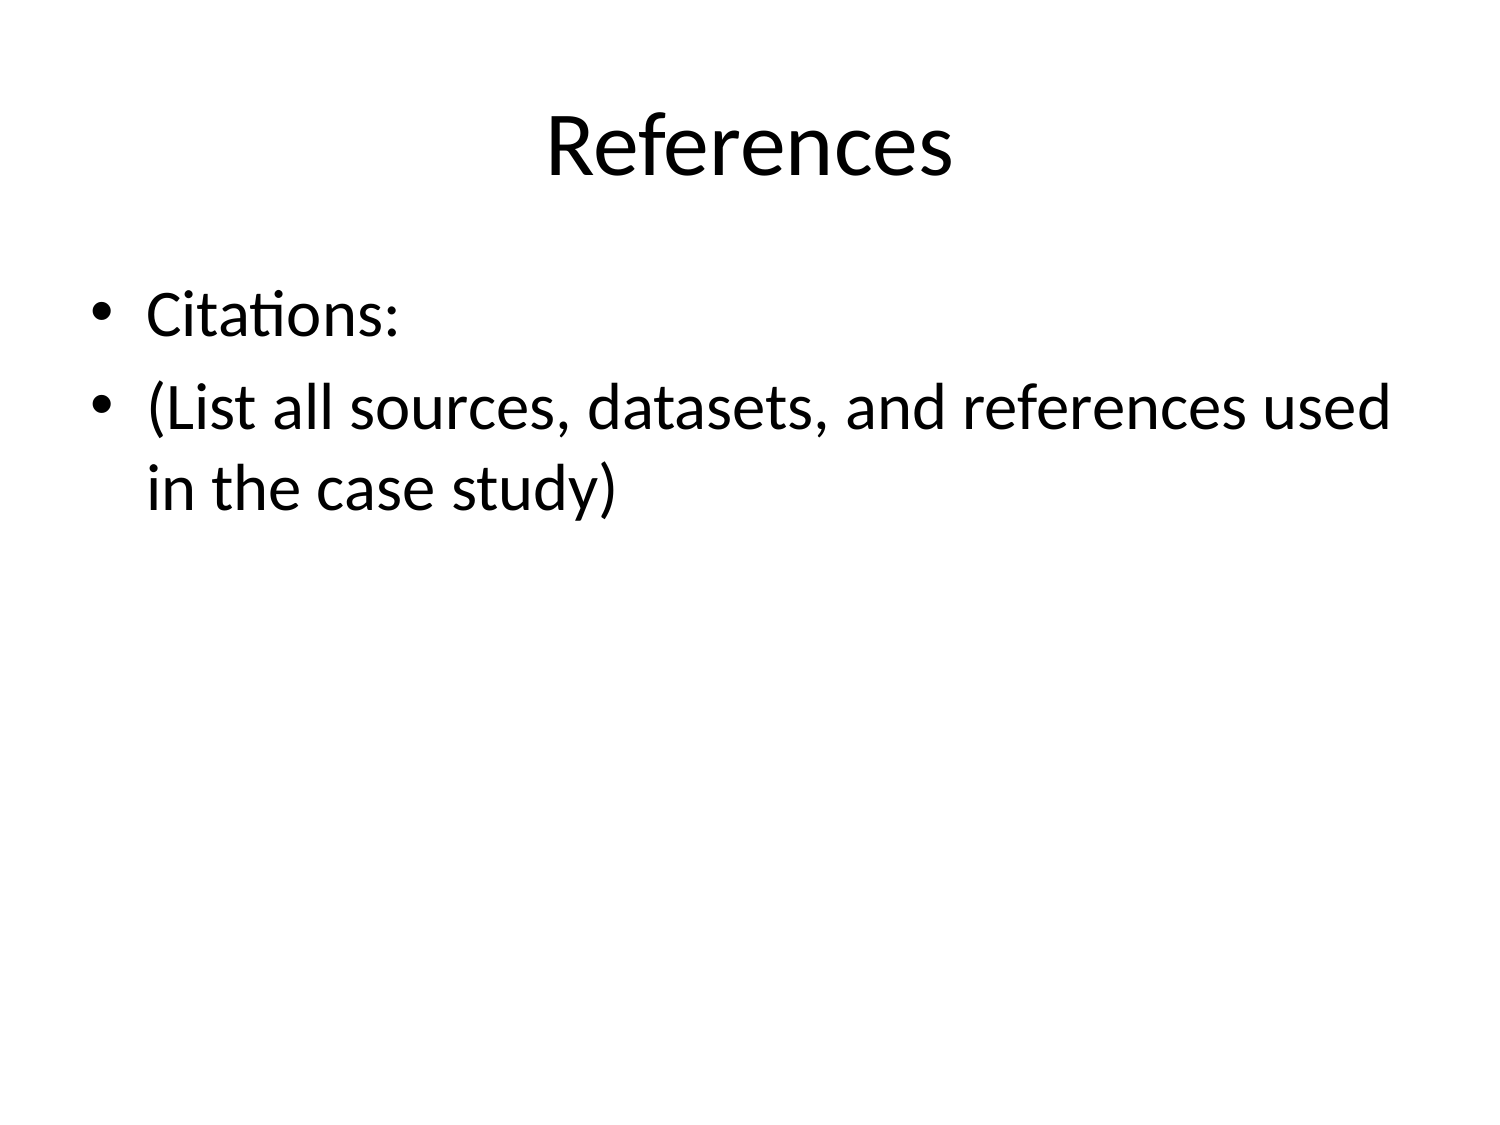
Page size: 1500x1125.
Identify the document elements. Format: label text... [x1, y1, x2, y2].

title References [75, 45, 1425, 233]
list Citations: (List all sources, datasets, and references used in the case study) [75, 262, 1425, 1005]
